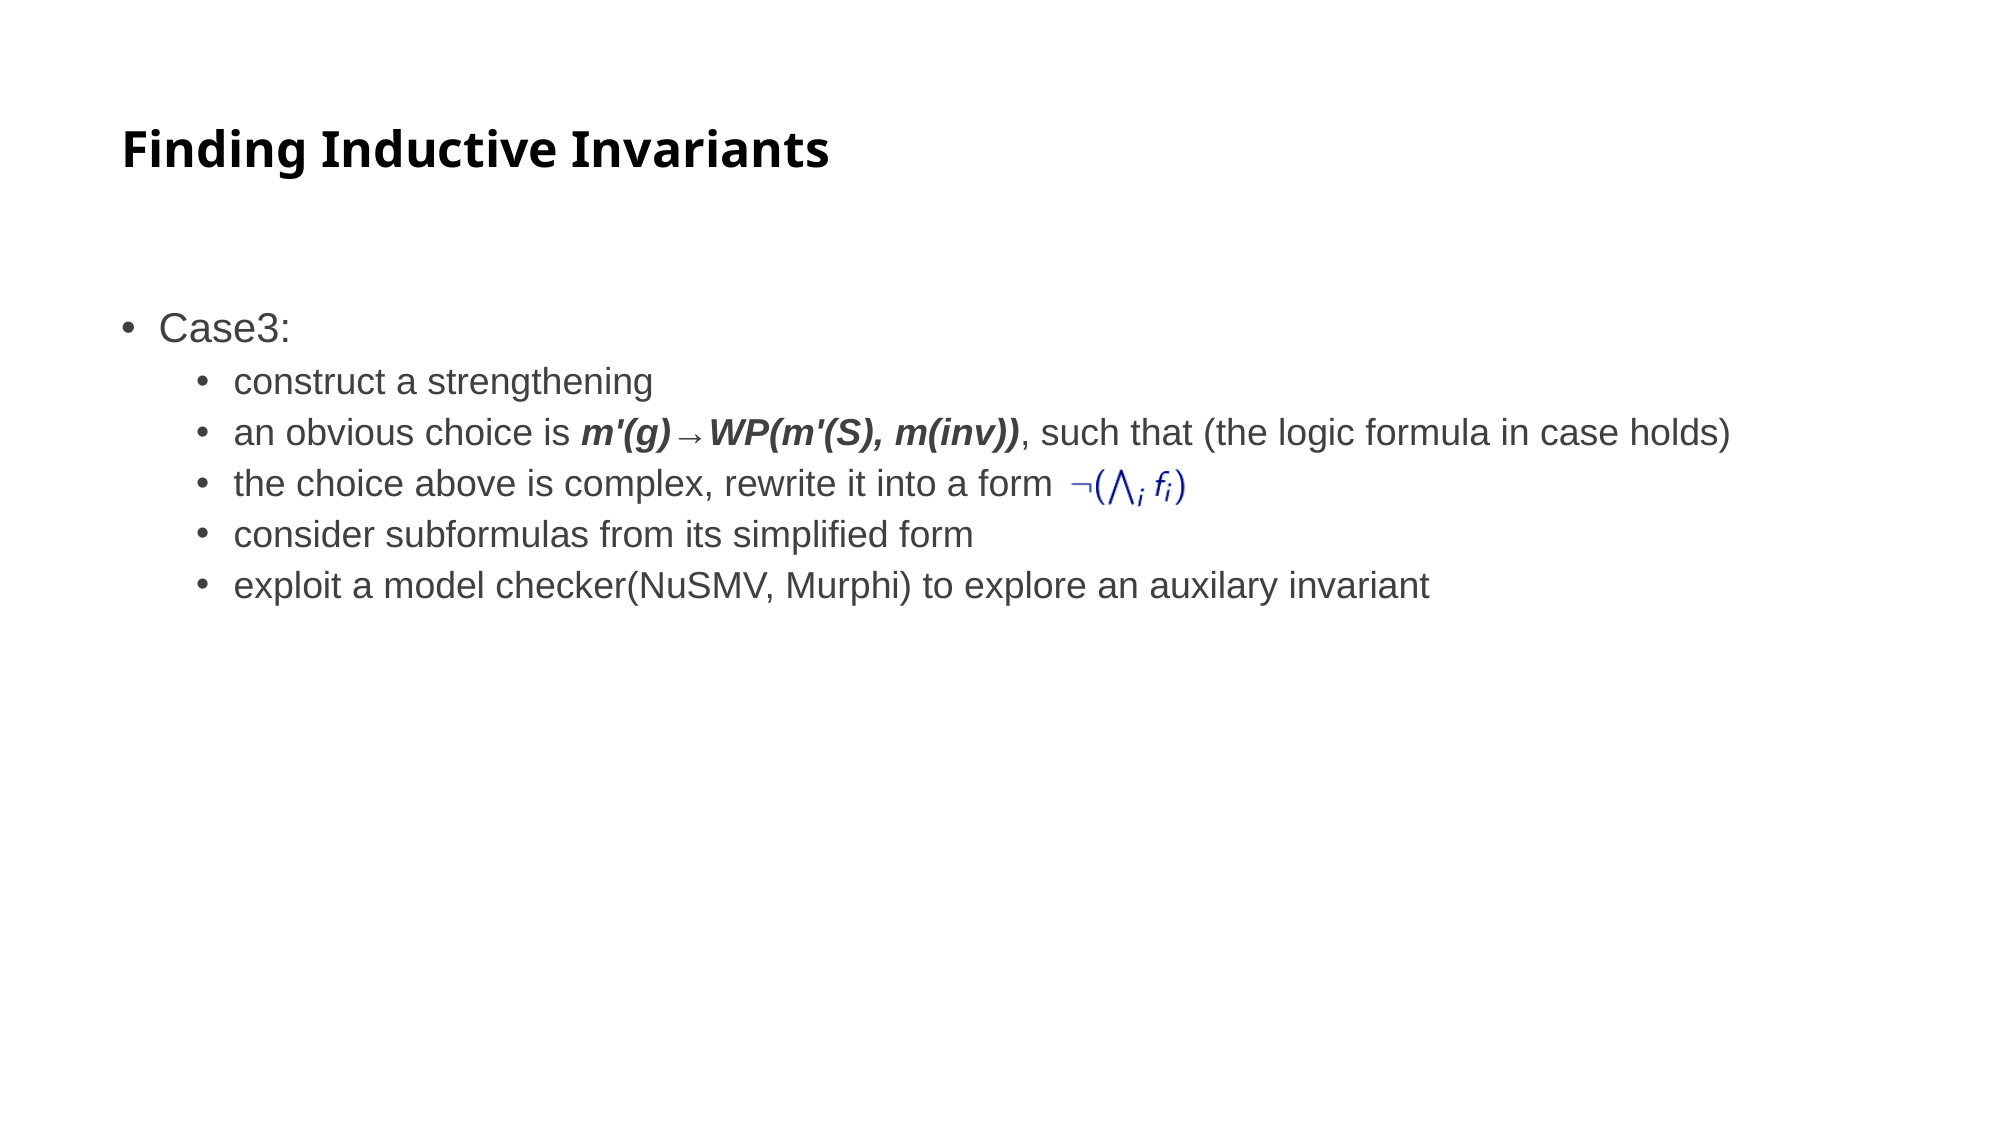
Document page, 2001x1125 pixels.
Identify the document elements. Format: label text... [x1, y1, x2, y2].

picture [1058, 453, 1188, 514]
title Finding Inductive Invariants [106, 42, 1832, 260]
list Case3: construct a strengthening an obvious choice is m'(g)→WP(m'(S), m(inv)), such that (the logic formula in case holds) the choice above is complex, rewrite it into a form consider subformulas from its simplified form exploit a model checker(NuSMV, Murphi) to explore an auxilary invariant [106, 299, 1832, 1014]
